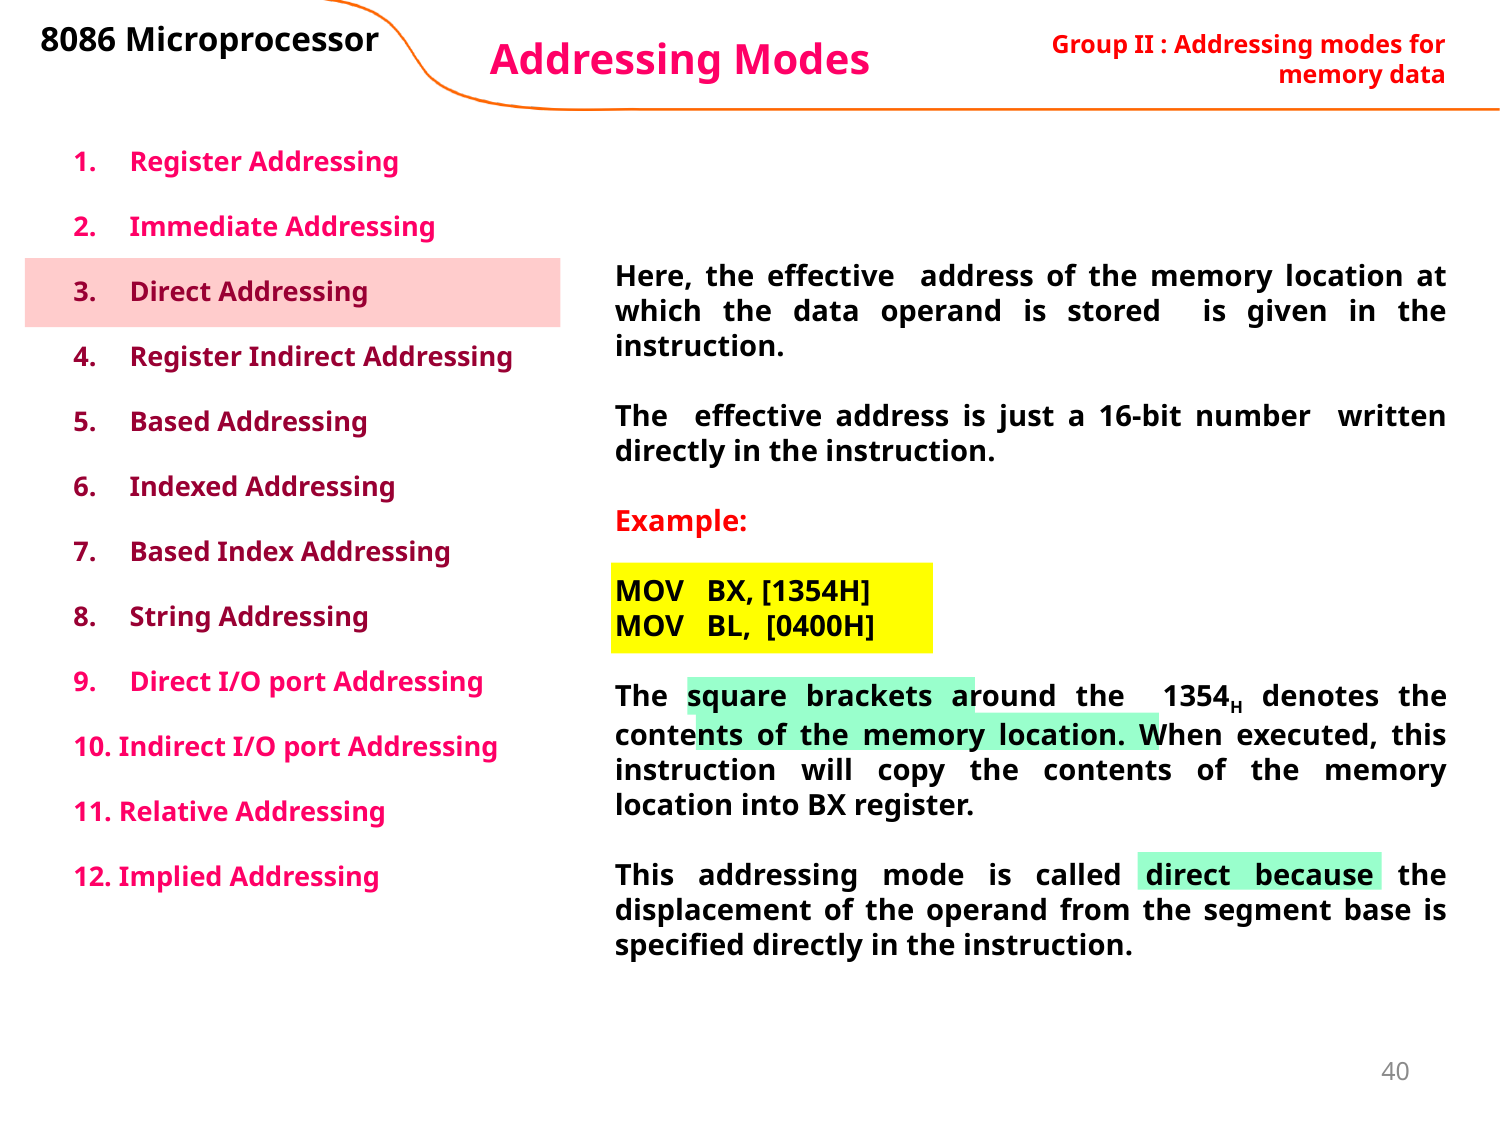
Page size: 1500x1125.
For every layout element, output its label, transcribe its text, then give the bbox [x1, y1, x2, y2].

picture [308, 0, 1500, 111]
slide_number 40 [1074, 1042, 1425, 1103]
text_box Group II : Addressing modes for memory data [1006, 20, 1461, 96]
title Addressing Modes [474, 18, 1463, 99]
text_box Register Addressing Immediate Addressing Direct Addressing Register Indirect Addressing Based Addressing Indexed Addressing Based Index Addressing String Addressing Direct I/O port Addressing 10. Indirect I/O port Addressing 11. Relative Addressing 12. Implied Addressing [58, 137, 529, 900]
text_box Here, the effective address of the memory location at which the data operand is stored is given in the instruction. The effective address is just a 16-bit number written directly in the instruction. Example: MOV BX, [1354H] MOV BL, [0400H] The square brackets around the 1354H denotes the contents of the memory location. When executed, this instruction will copy the contents of the memory location into BX register. This addressing mode is called direct because the displacement of the operand from the segment base is specified directly in the instruction. [598, 248, 1465, 989]
text_box [529, 256, 562, 329]
text_box [23, 256, 58, 329]
text_box 8086 Microprocessor [10, 10, 411, 66]
